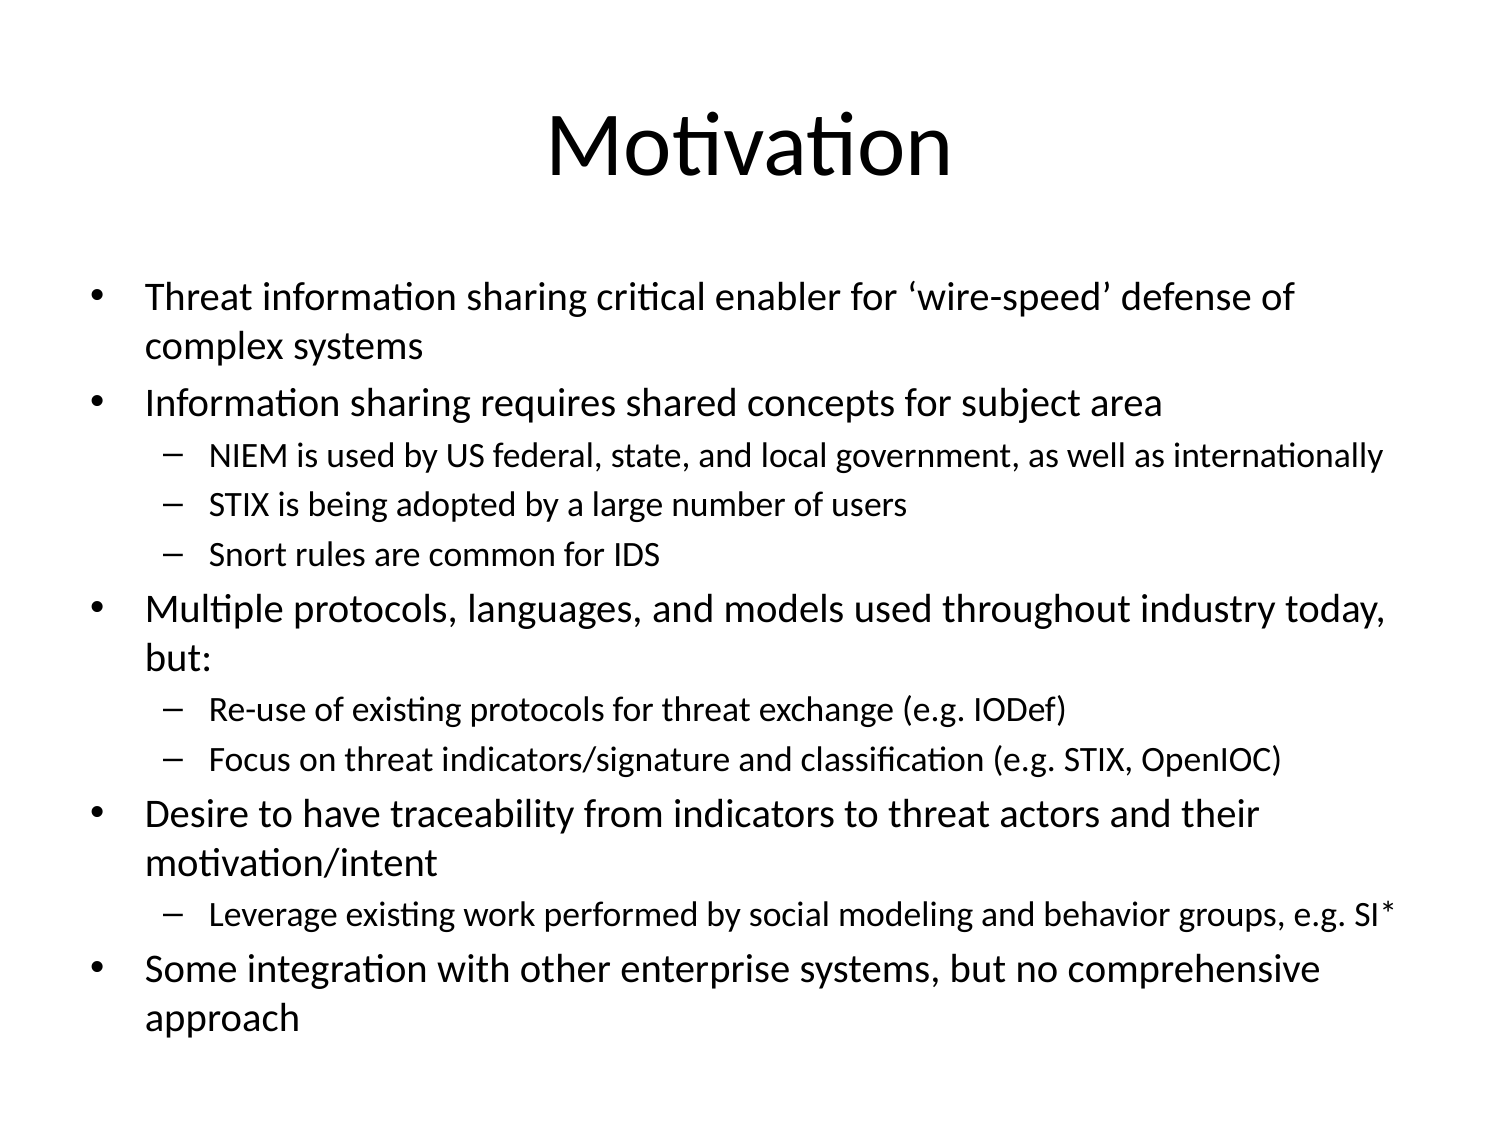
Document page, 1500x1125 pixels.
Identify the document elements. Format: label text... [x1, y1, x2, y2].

title Motivation [75, 45, 1425, 233]
list Threat information sharing critical enabler for ‘wire-speed’ defense of complex systems Information sharing requires shared concepts for subject area NIEM is used by US federal, state, and local government, as well as internationally STIX is being adopted by a large number of users Snort rules are common for IDS Multiple protocols, languages, and models used throughout industry today, but: Re-use of existing protocols for threat exchange (e.g. IODef) Focus on threat indicators/signature and classification (e.g. STIX, OpenIOC) Desire to have traceability from indicators to threat actors and their motivation/intent Leverage existing work performed by social modeling and behavior groups, e.g. SI* Some integration with other enterprise systems, but no comprehensive approach [75, 262, 1425, 1066]
